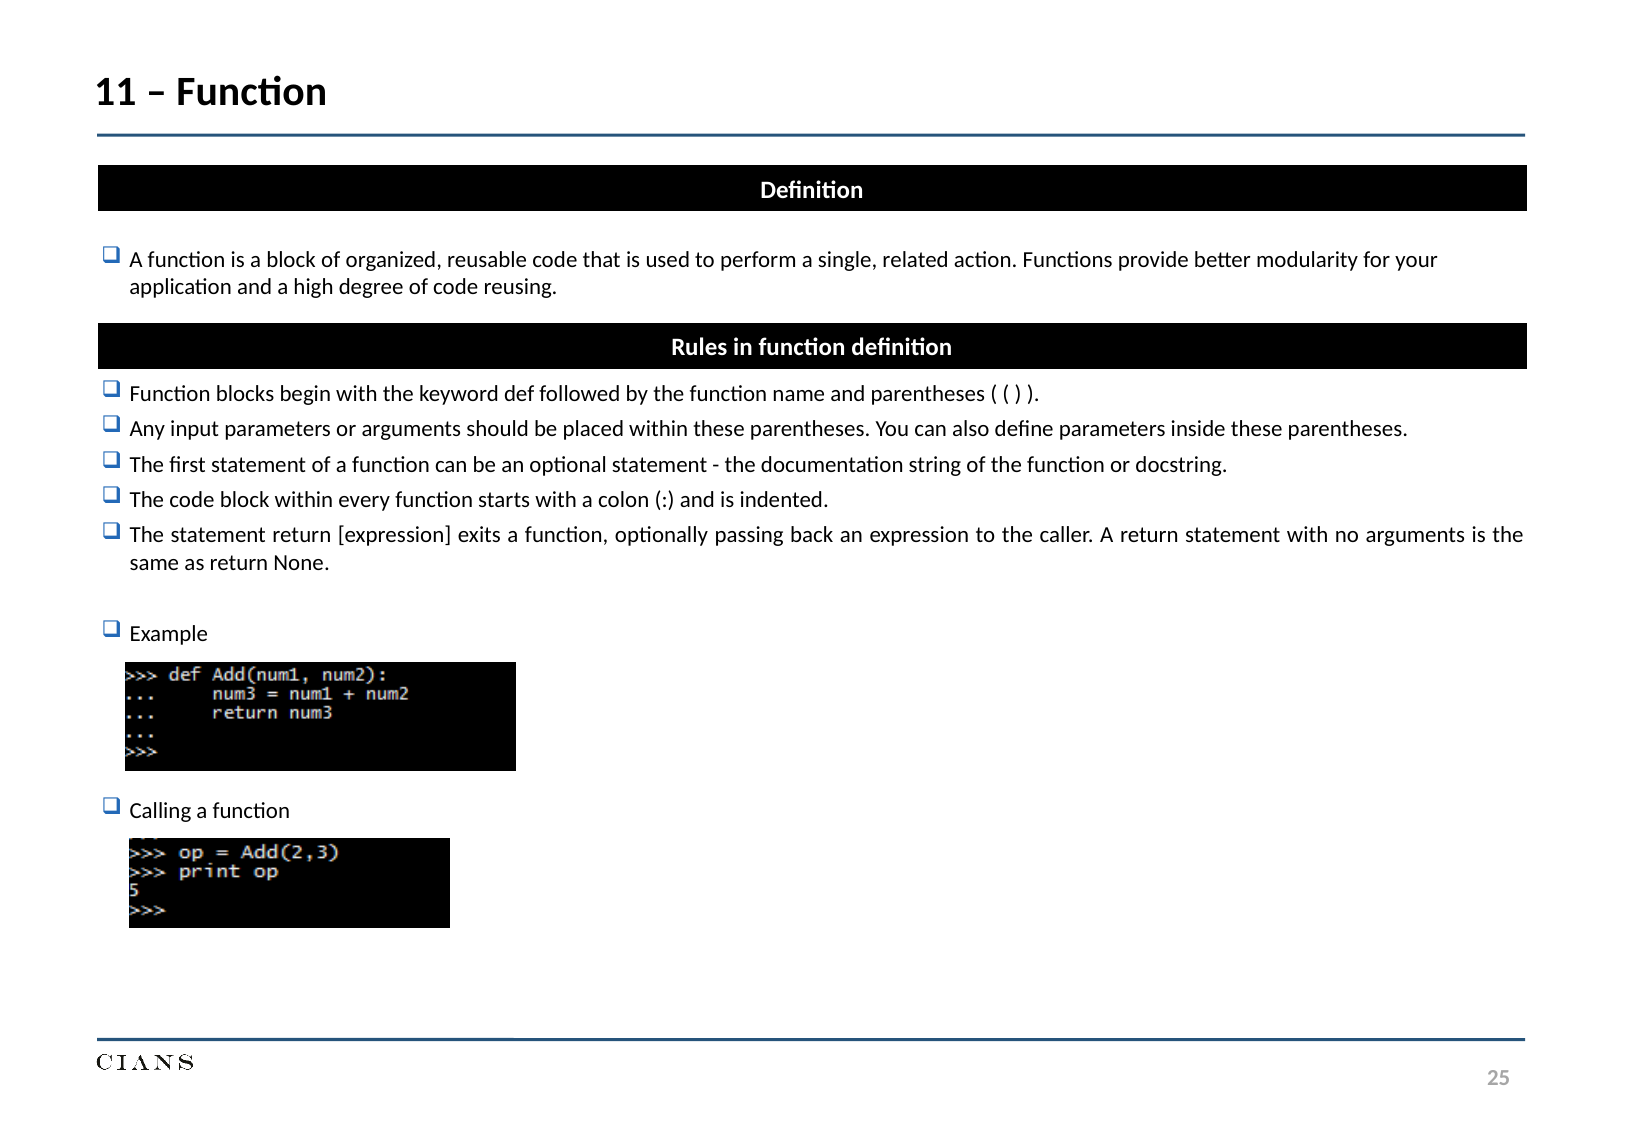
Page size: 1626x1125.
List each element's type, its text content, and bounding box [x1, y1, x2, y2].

text_box A function is a block of organized, reusable code that is used to perform a single, related action. Functions provide better modularity for your application and a high degree of code reusing. Function blocks begin with the keyword def followed by the function name and parentheses ( ( ) ). Any input parameters or arguments should be placed within these parentheses. You can also define parameters inside these parentheses. The first statement of a function can be an optional statement - the documentation string of the function or docstring. The code block within every function starts with a colon (:) and is indented. The statement return [expression] exits a function, optionally passing back an expression to the caller. A return statement with no arguments is the same as return None. Example Calling a function [101, 369, 1527, 1044]
text_box A function is a block of organized, reusable code that is used to perform a single, related action. Functions provide better modularity for your application and a high degree of code reusing. Function blocks begin with the keyword def followed by the function name and parentheses ( ( ) ). Any input parameters or arguments should be placed within these parentheses. You can also define parameters inside these parentheses. The first statement of a function can be an optional statement - the documentation string of the function or docstring. The code block within every function starts with a colon (:) and is indented. The statement return [expression] exits a function, optionally passing back an expression to the caller. A return statement with no arguments is the same as return None. Example Calling a function [101, 237, 1527, 323]
picture [124, 662, 516, 771]
text_box Definition [98, 165, 1527, 211]
text_box 11 – Function [79, 56, 1550, 125]
picture [129, 837, 451, 928]
text_box Rules in function definition [98, 323, 1527, 369]
picture [95, 1054, 194, 1073]
